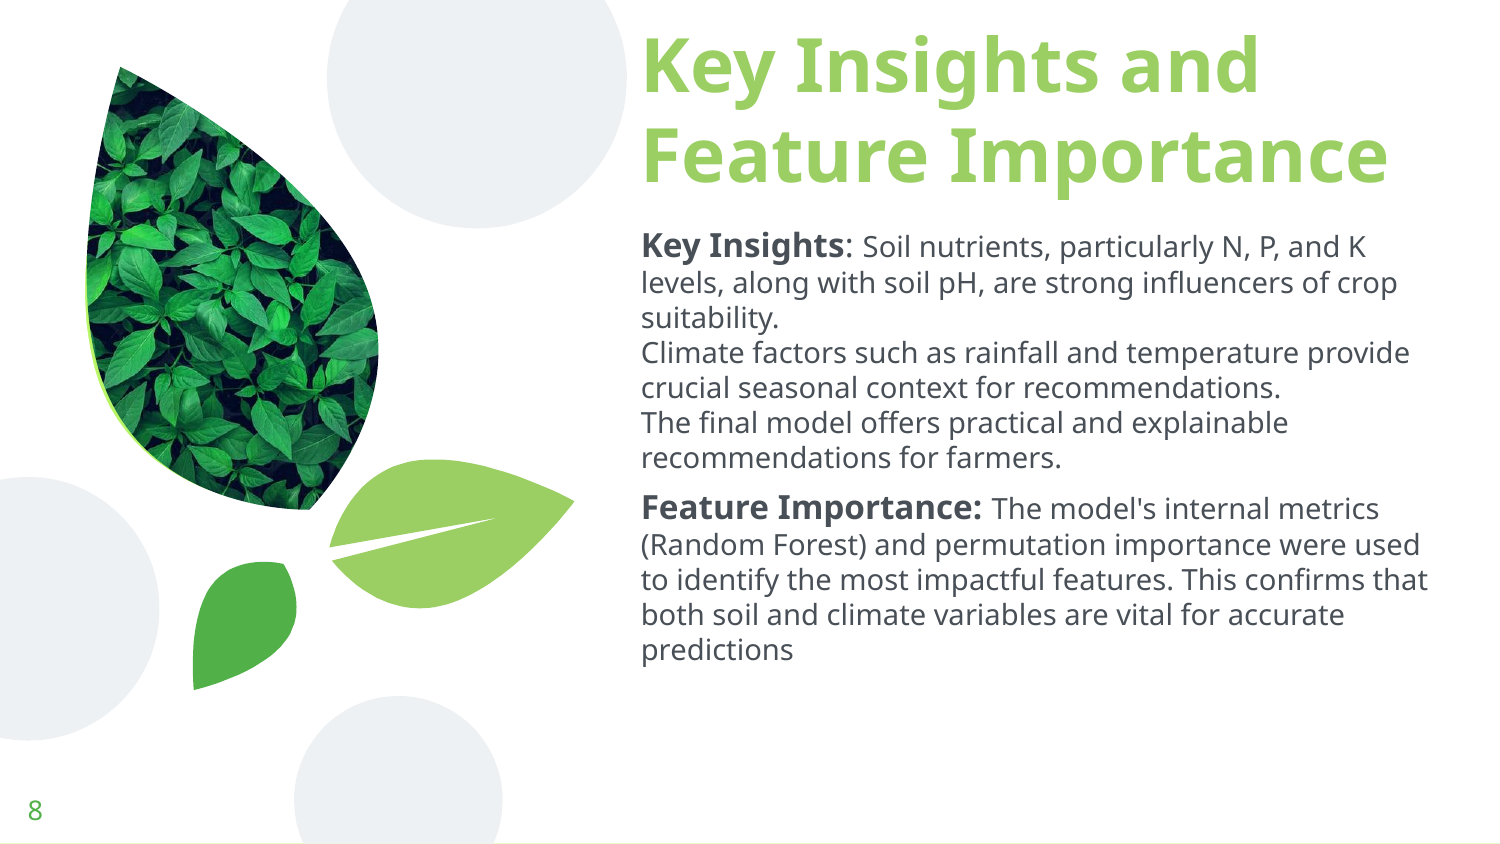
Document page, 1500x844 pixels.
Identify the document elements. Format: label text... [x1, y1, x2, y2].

title Key Insights and Feature Importance [625, 25, 1424, 200]
picture [86, 66, 379, 510]
slide_number 8 [12, 779, 103, 844]
list Key Insights: Soil nutrients, particularly N, P, and K levels, along with soil pH, are strong influencers of crop suitability. Climate factors such as rainfall and temperature provide crucial seasonal context for recommendations. The final model offers practical and explainable recommendations for farmers. Feature Importance: The model's internal metrics (Random Forest) and permutation importance were used to identify the most impactful features. This confirms that both soil and climate variables are vital for accurate predictions [625, 200, 1448, 691]
